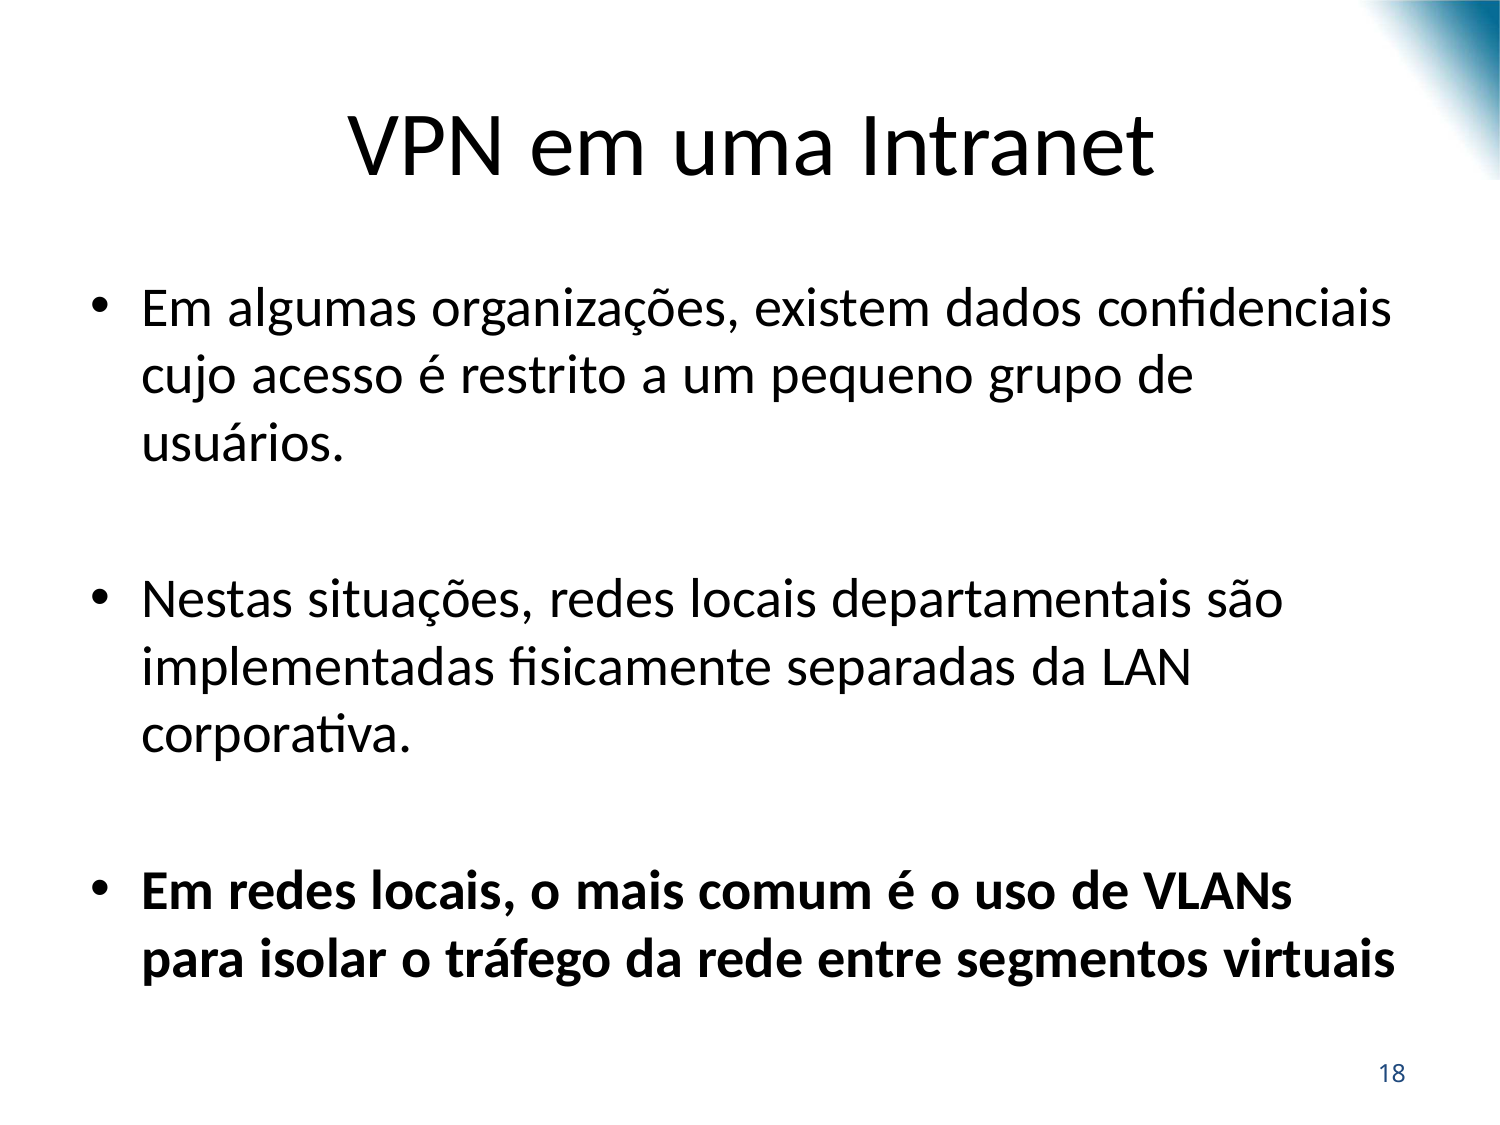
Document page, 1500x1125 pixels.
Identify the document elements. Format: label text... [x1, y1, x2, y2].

text_box Em algumas organizações, existem dados confidenciais cujo acesso é restrito a um pequeno grupo de usuários. Nestas situações, redes locais departamentais são implementadas fisicamente separadas da LAN corporativa. Em redes locais, o mais comum é o uso de VLANs para isolar o tráfego da rede entre segmentos virtuais [87, 267, 1401, 989]
picture [1358, 0, 1500, 180]
slide_number 28 [1371, 1057, 1419, 1125]
title VPN em uma Intranet [157, 81, 1343, 267]
